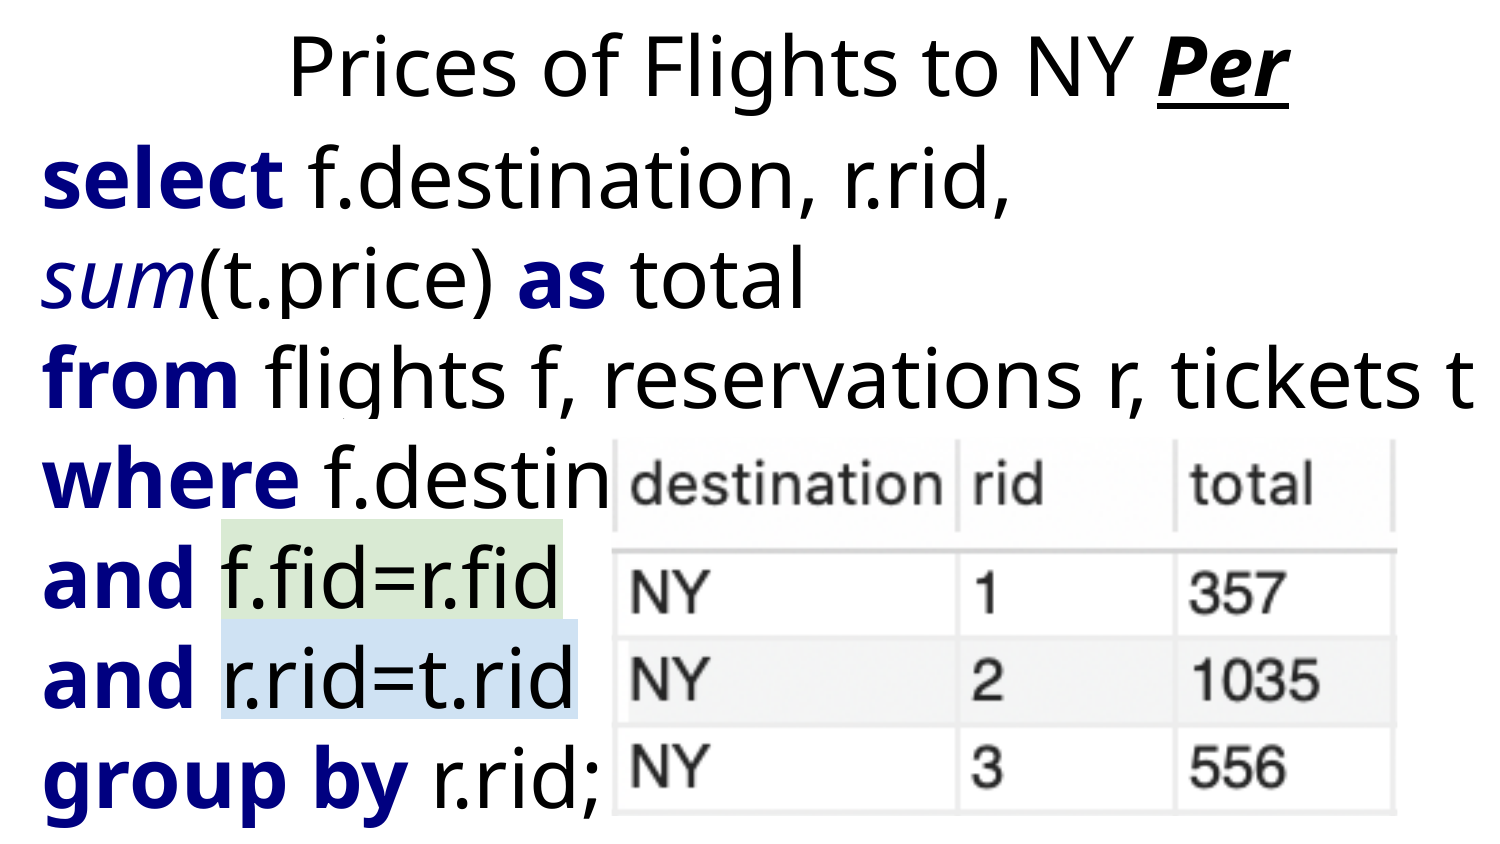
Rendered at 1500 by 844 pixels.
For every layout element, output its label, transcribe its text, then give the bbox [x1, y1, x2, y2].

list select f.destination, r.rid, sum(t.price) as total from flights f, reservations r, tickets t where f.destination='NY' and f.fid=r.fid and r.rid=t.rid group by r.rid; [26, 110, 1500, 844]
title Prices of Flights to NY Per Reservation [0, 0, 1500, 111]
picture [611, 437, 1398, 817]
